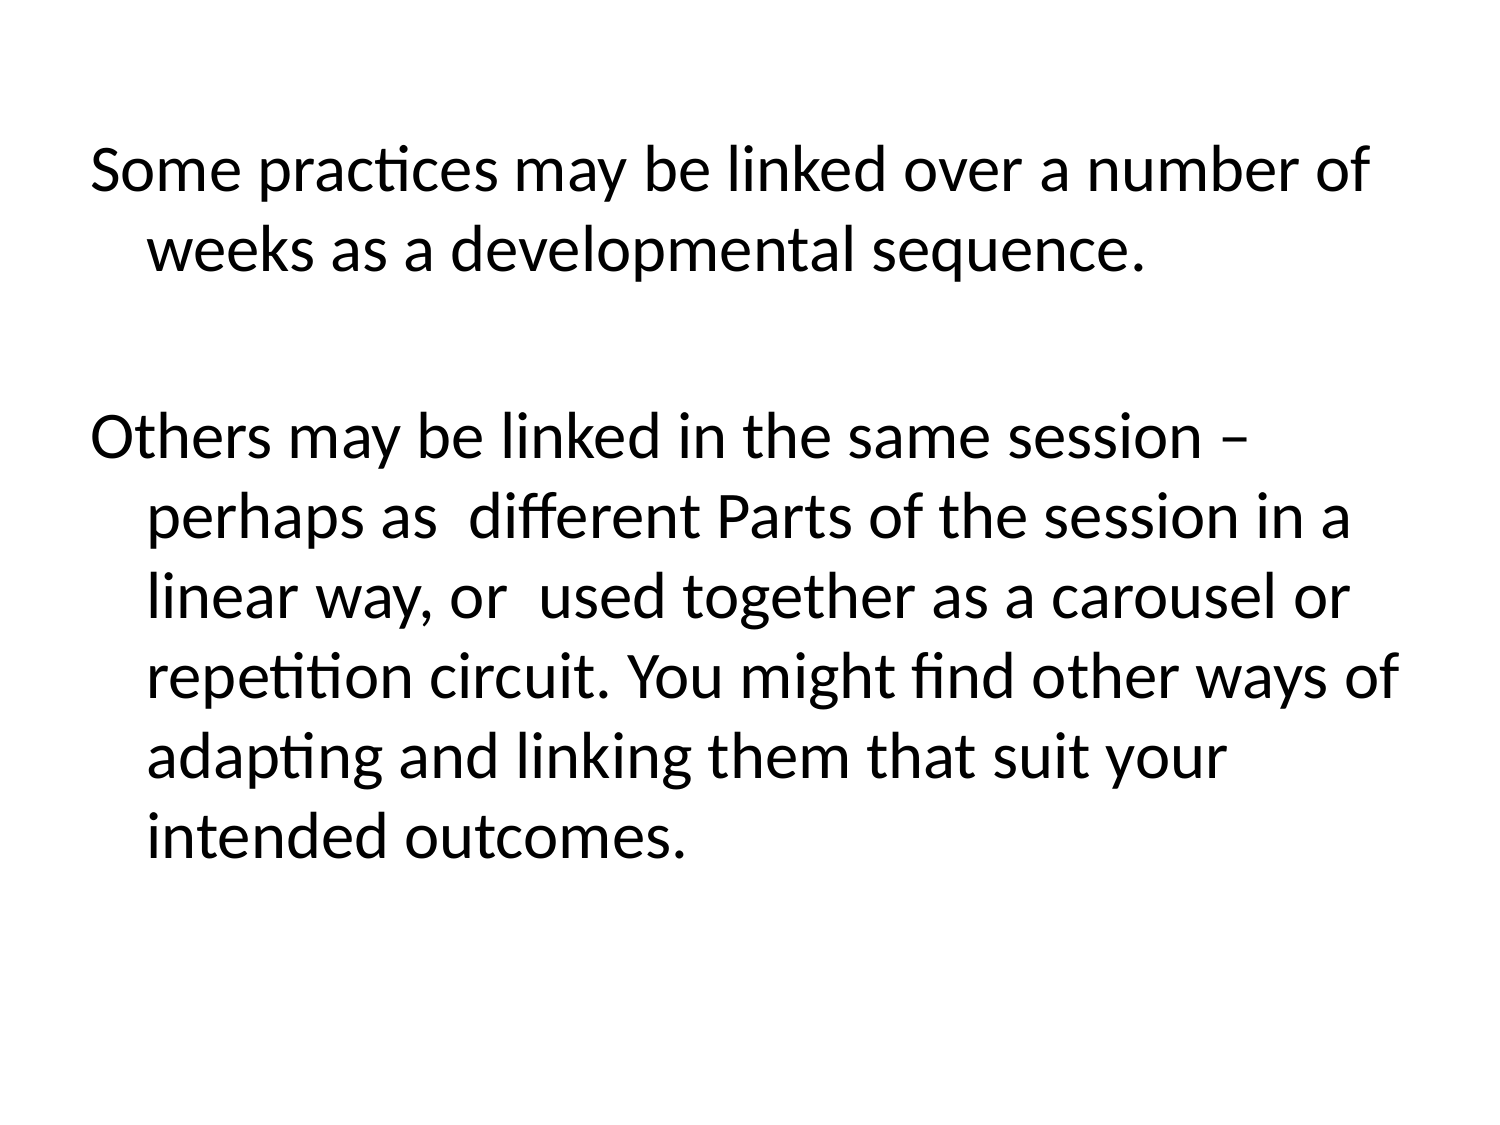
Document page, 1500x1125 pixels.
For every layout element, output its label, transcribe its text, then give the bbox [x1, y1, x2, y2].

list Some practices may be linked over a number of weeks as a developmental sequence. Others may be linked in the same session – perhaps as different Parts of the session in a linear way, or used together as a carousel or repetition circuit. You might find other ways of adapting and linking them that suit your intended outcomes. [75, 117, 1425, 1005]
